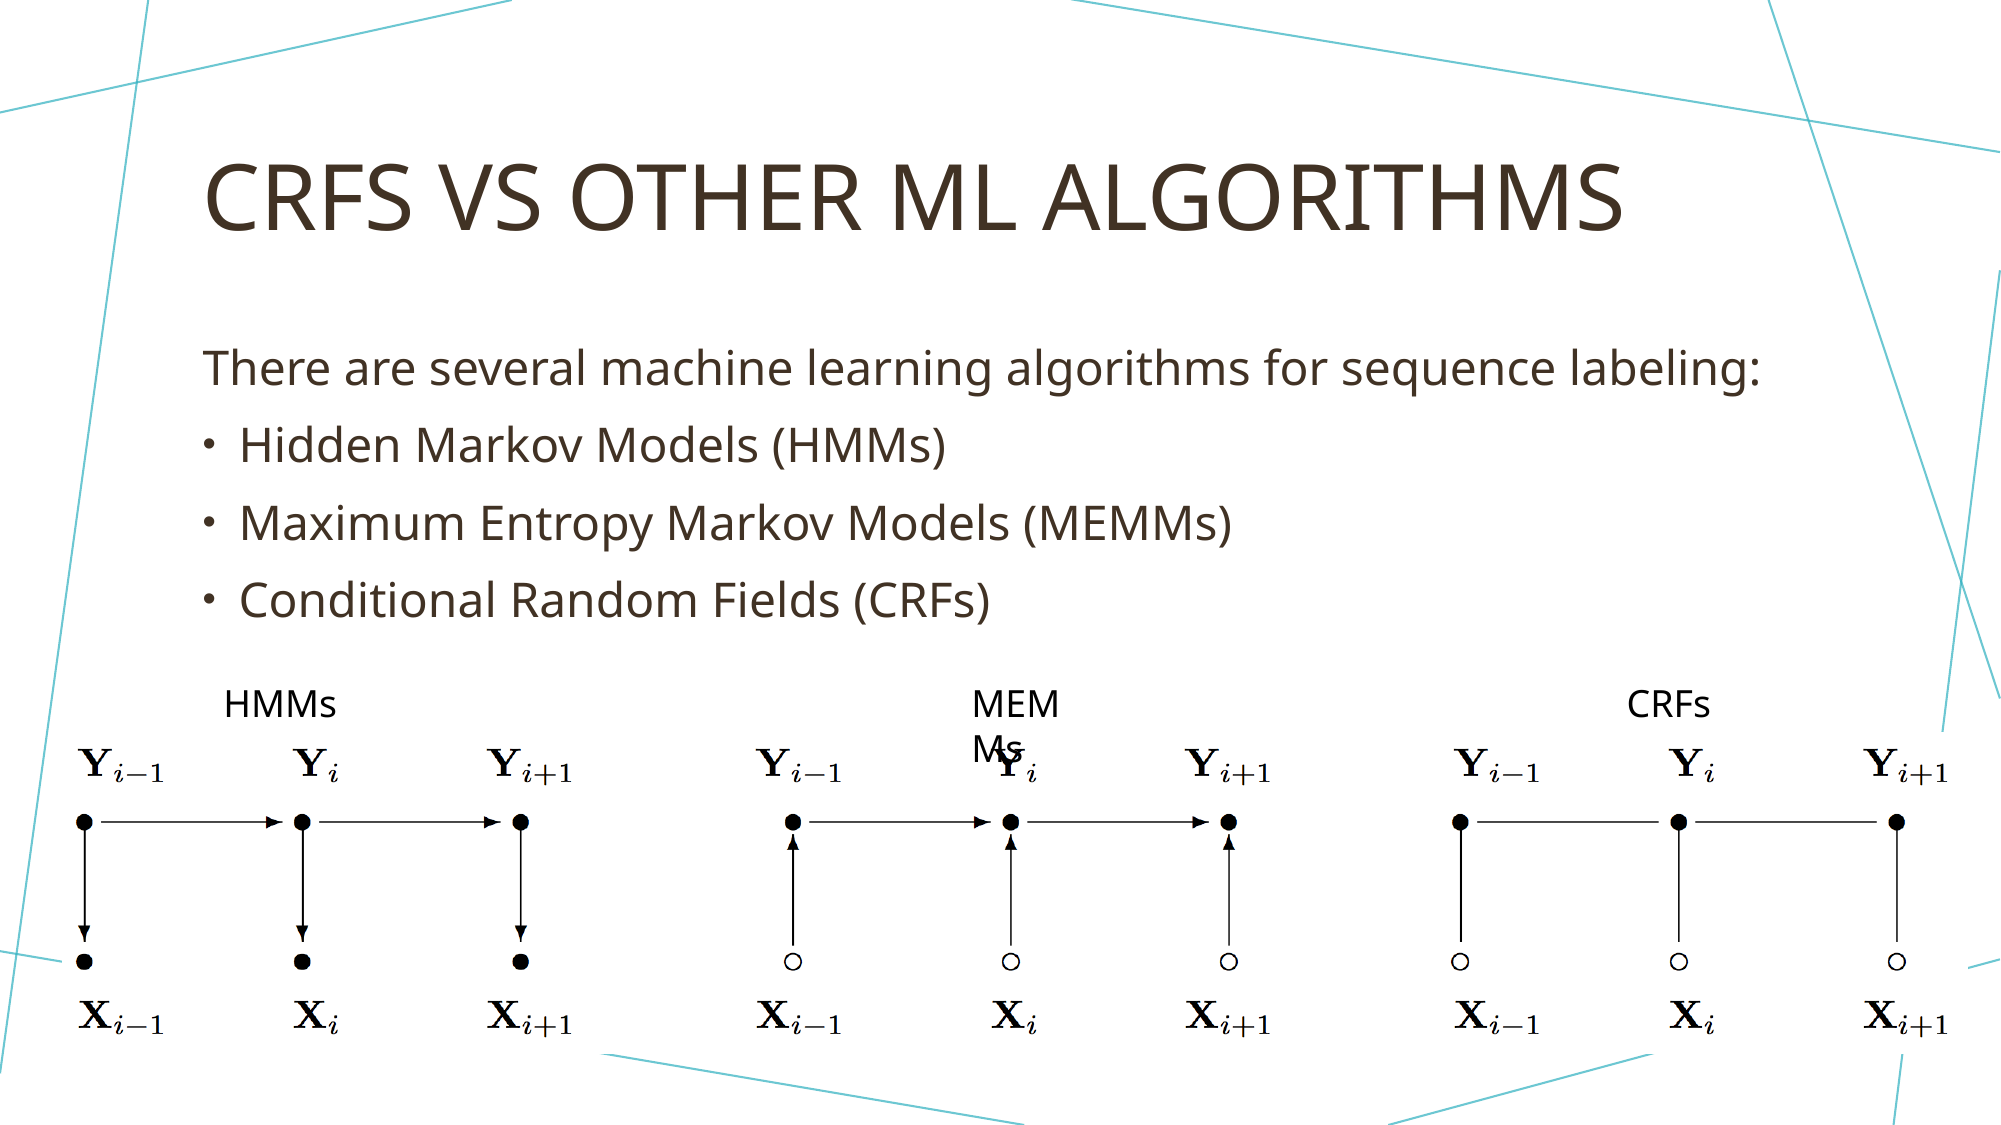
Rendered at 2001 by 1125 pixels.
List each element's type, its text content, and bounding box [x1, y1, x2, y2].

title CRFs vs Other ML Algorithms [187, 87, 1813, 315]
list There are several machine learning algorithms for sequence labeling: Hidden Markov Models (HMMs) Maximum Entropy Markov Models (MEMMs) Conditional Random Fields (CRFs) [187, 329, 1813, 683]
picture [62, 732, 1968, 1054]
text_box HMMs [208, 672, 358, 732]
text_box CRFs [1611, 672, 1762, 732]
text_box MEMMs [956, 672, 1106, 732]
